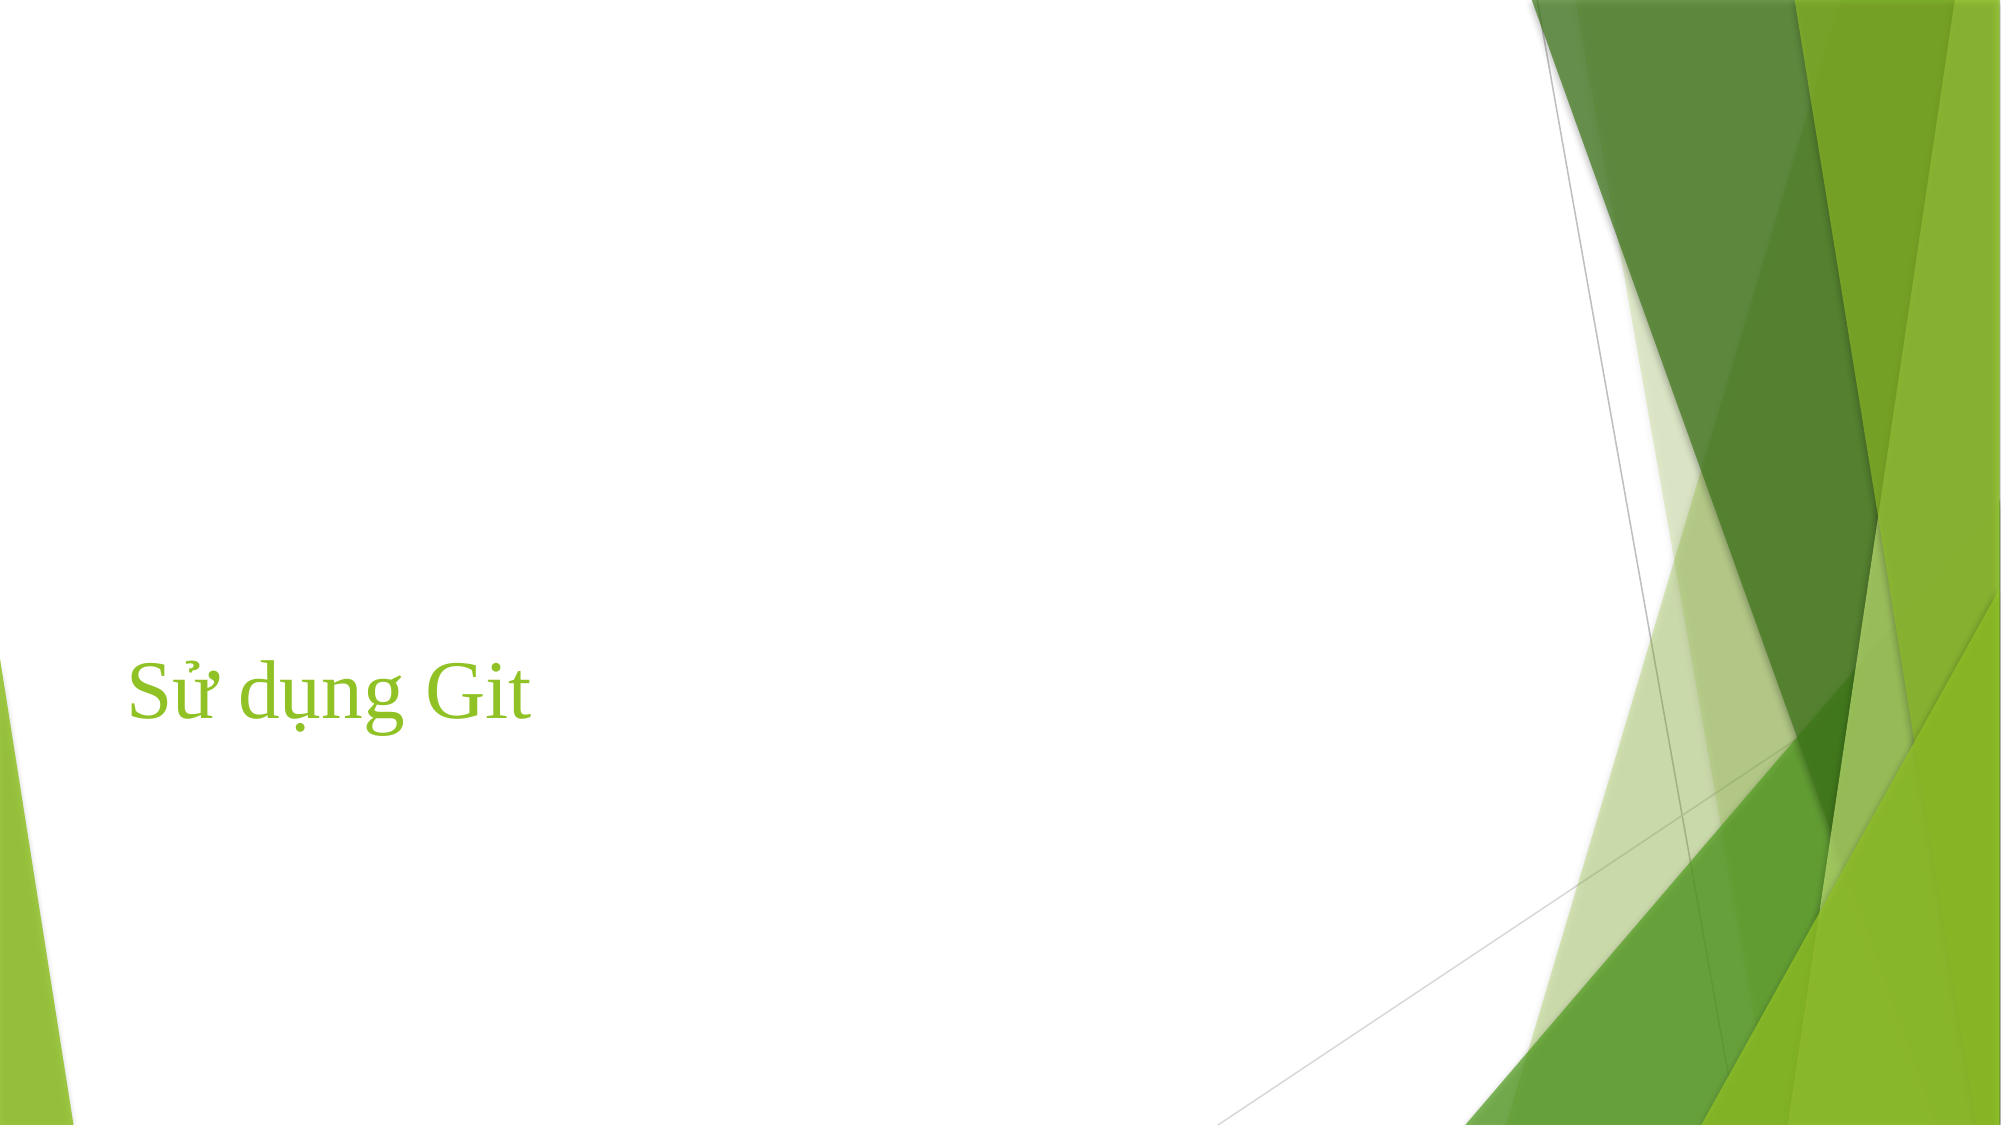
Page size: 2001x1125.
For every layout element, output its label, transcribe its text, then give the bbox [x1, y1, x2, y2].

title Sử dụng Git [111, 443, 1522, 743]
